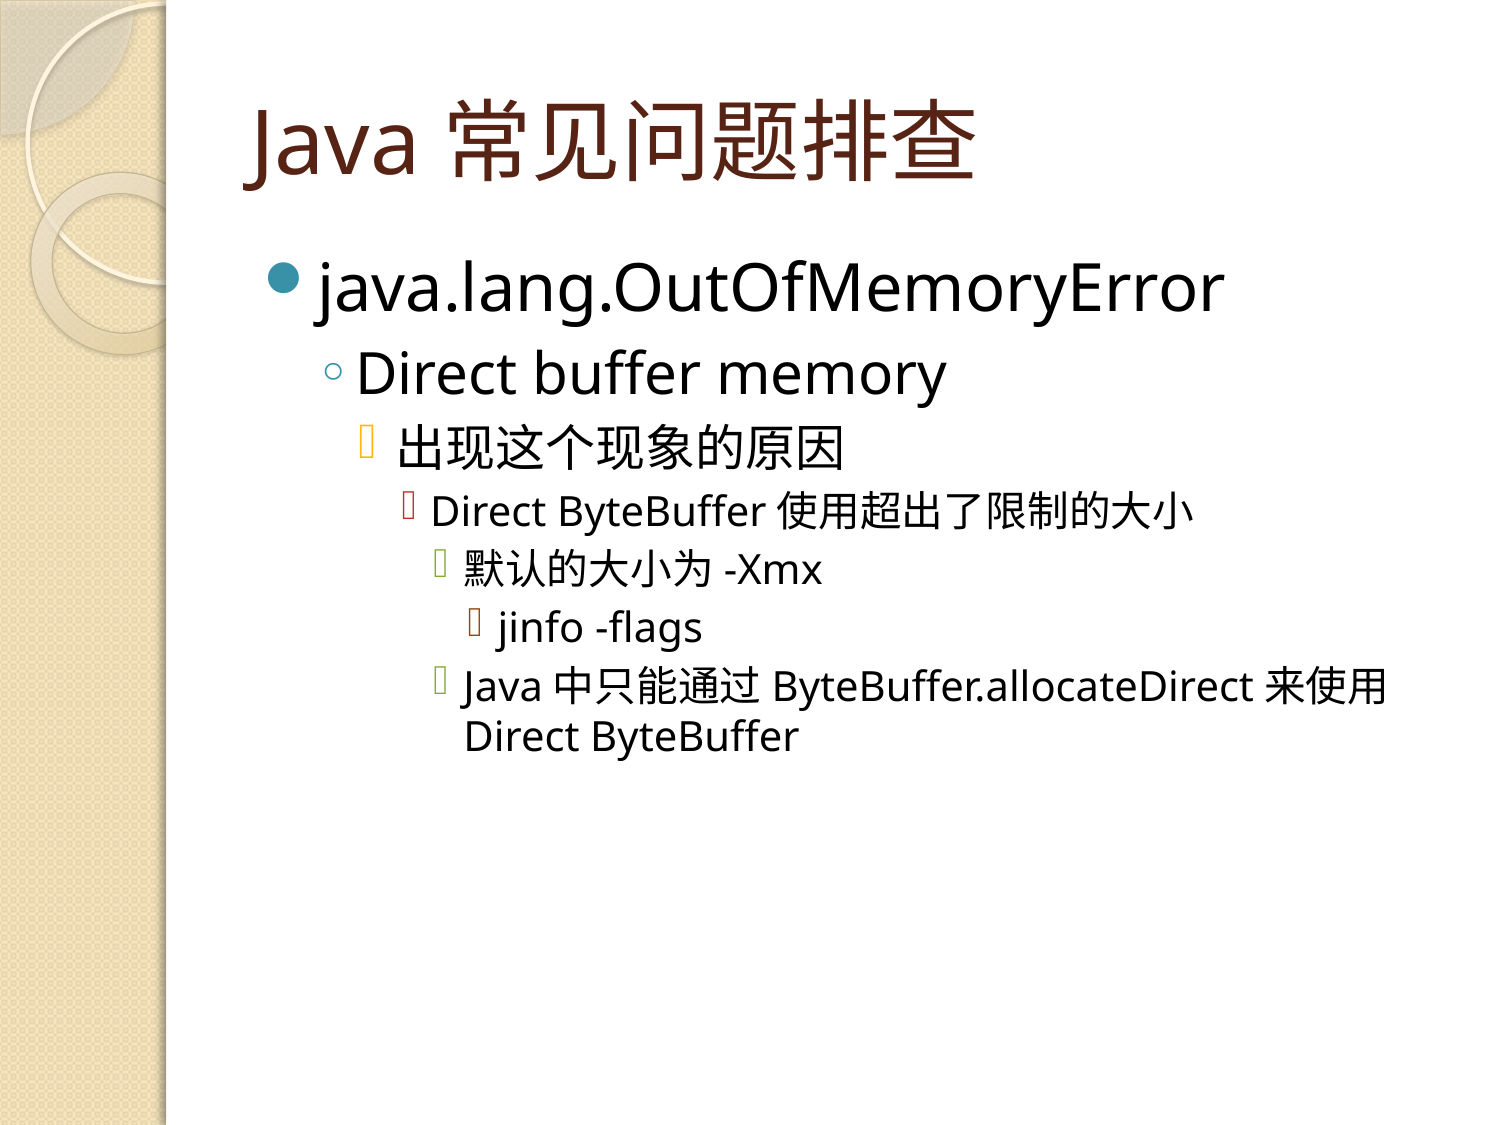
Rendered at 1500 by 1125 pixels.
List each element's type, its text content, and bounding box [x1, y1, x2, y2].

list java.lang.OutOfMemoryError Direct buffer memory 出现这个现象的原因 Direct ByteBuffer使用超出了限制的大小 默认的大小为-Xmx jinfo -flags Java中只能通过ByteBuffer.allocateDirect来使用Direct ByteBuffer [235, 237, 1466, 1025]
title Java常见问题排查 [235, 45, 1466, 233]
